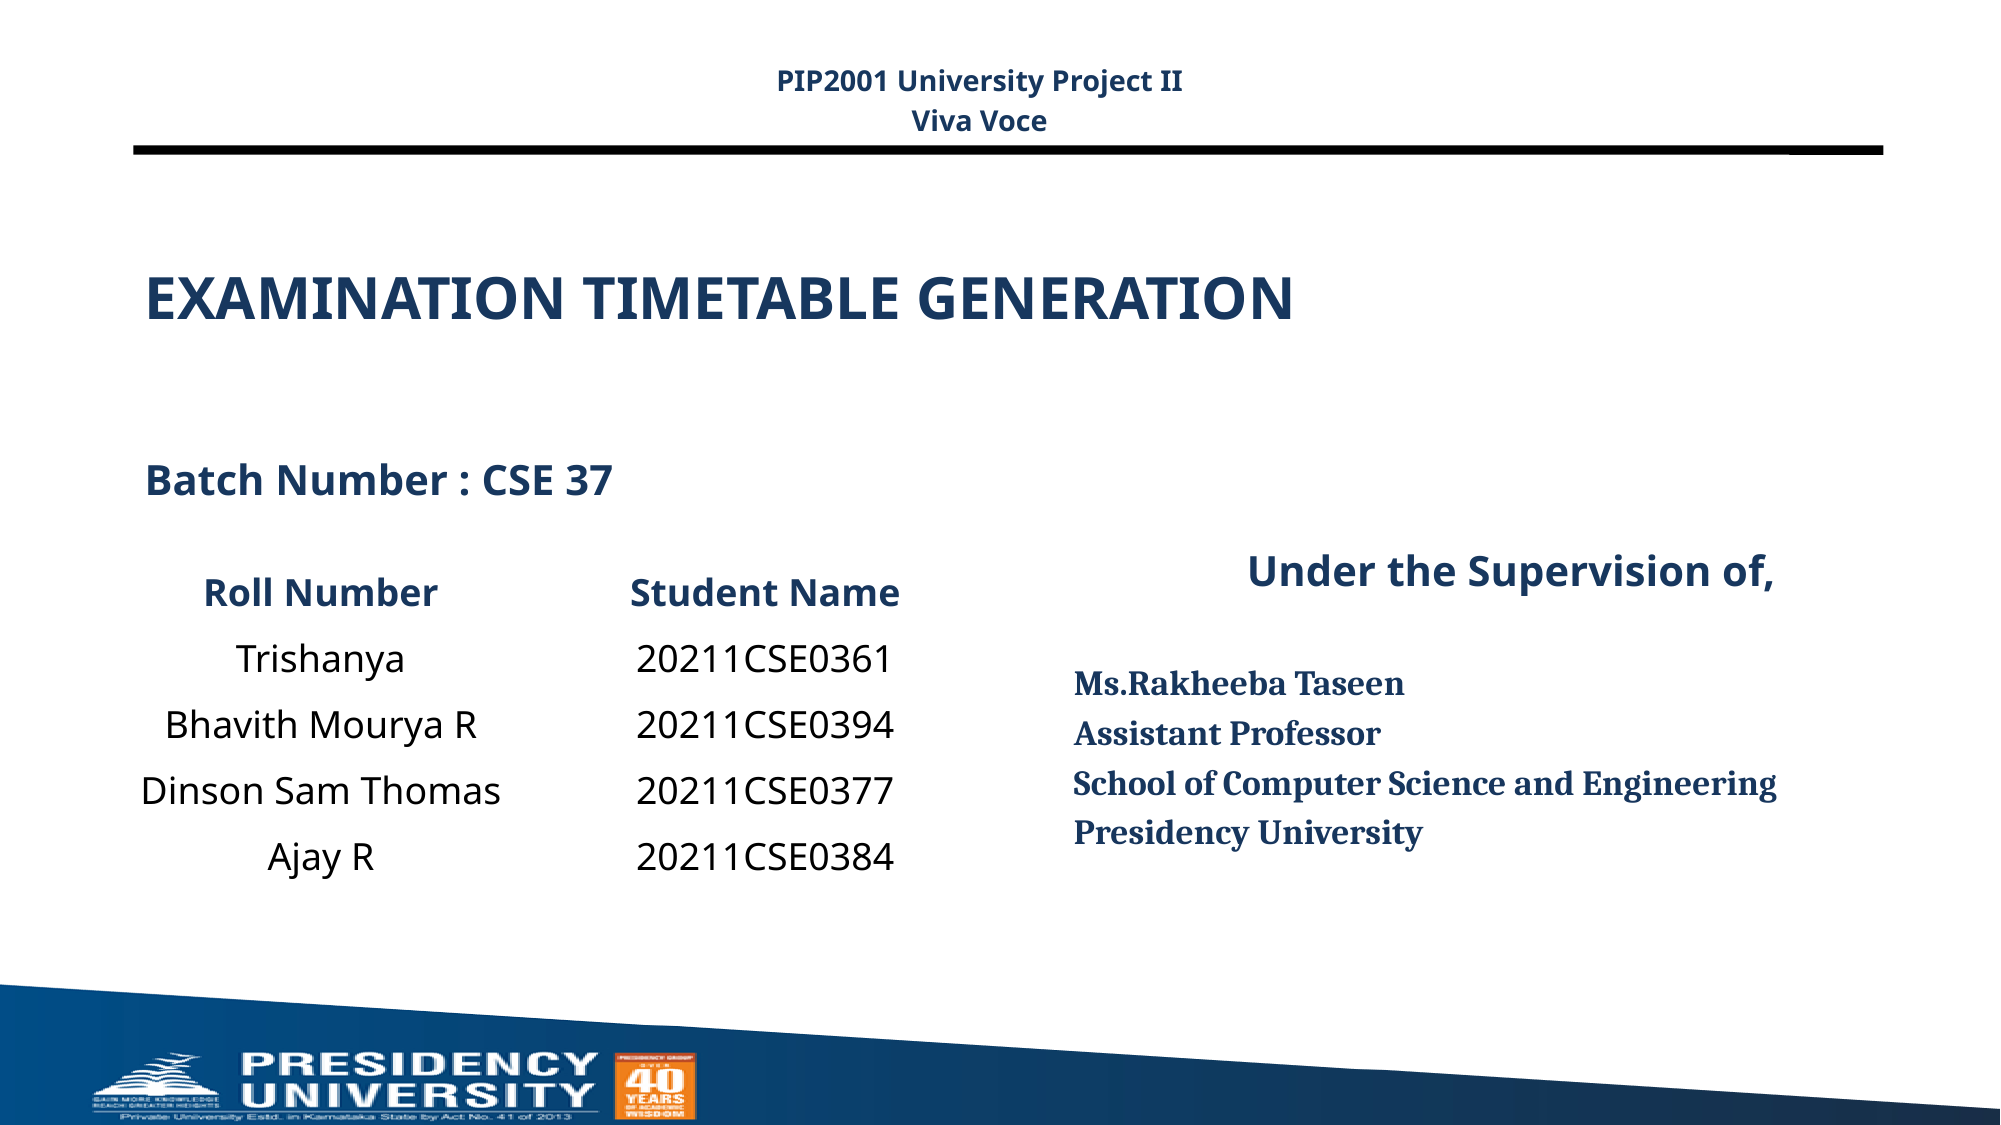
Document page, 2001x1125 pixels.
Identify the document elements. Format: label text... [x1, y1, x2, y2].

table_cell 20211CSE0394 [551, 691, 980, 757]
subtitle Batch Number : CSE 37 [129, 446, 781, 538]
text_box PIP2001 University Project II Viva Voce [653, 54, 1306, 146]
table_cell 20211CSE0384 [551, 823, 980, 889]
table_cell 20211CSE0361 [551, 625, 980, 691]
table_header Student Name [551, 558, 980, 625]
table_cell Trishanya [91, 625, 551, 691]
text_box Under the Supervision of, Ms.Rakheeba Taseen Assistant Professor School of Computer Science and Engineering Presidency University [1058, 537, 1964, 937]
table_cell Bhavith Mourya R [91, 691, 551, 757]
table_header Roll Number [91, 558, 551, 625]
table_cell Ajay R [91, 823, 551, 889]
picture [0, 982, 2000, 1125]
title EXAMINATION TIMETABLE GENERATION [129, 175, 1830, 417]
table_cell 20211CSE0377 [551, 757, 980, 823]
table_cell Dinson Sam Thomas [91, 757, 551, 823]
